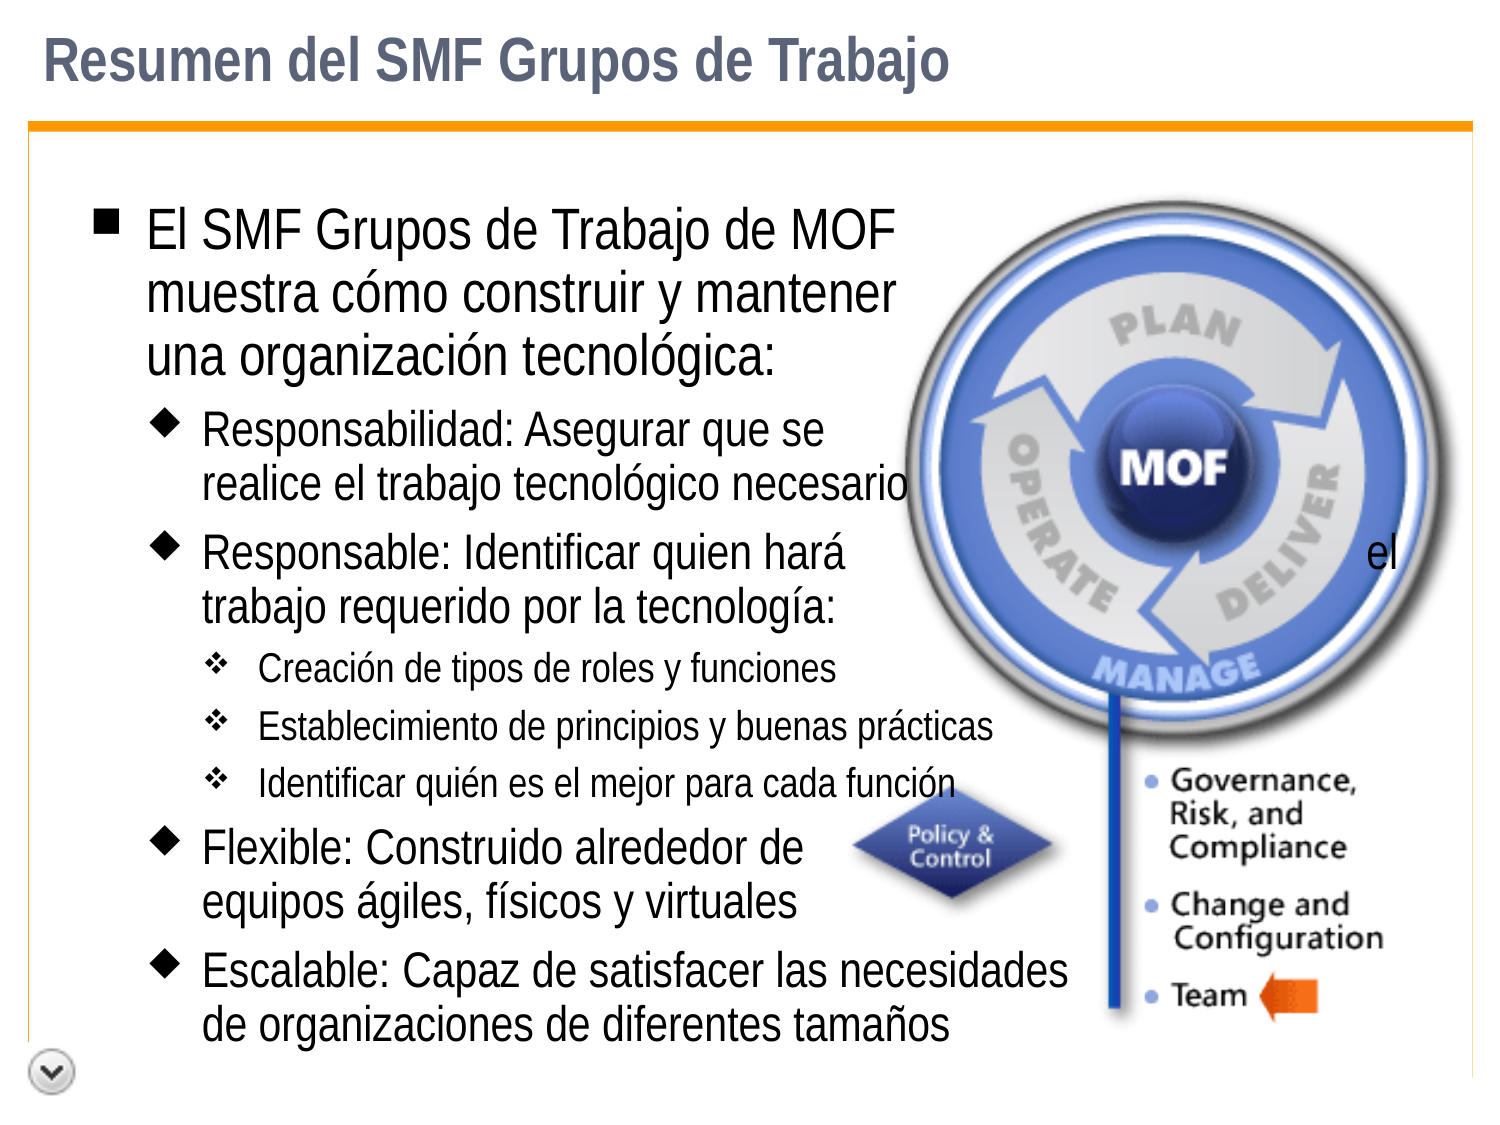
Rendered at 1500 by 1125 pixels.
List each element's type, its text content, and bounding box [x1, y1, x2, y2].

list El SMF Grupos de Trabajo de MOF muestra cómo construir y mantener una organización tecnológica: Responsabilidad: Asegurar que se realice el trabajo tecnológico necesario Responsable: Identificar quien hará el trabajo requerido por la tecnología: Creación de tipos de roles y funciones Establecimiento de principios y buenas prácticas Identificar quién es el mejor para cada función Flexible: Construido alrededor de equipos ágiles, físicos y virtuales Escalable: Capaz de satisfacer las necesidades de organizaciones de diferentes tamaños [74, 191, 1426, 1089]
title Resumen del SMF Grupos de Trabajo [27, 19, 1426, 103]
picture [24, 1042, 81, 1103]
picture [839, 187, 1476, 1051]
